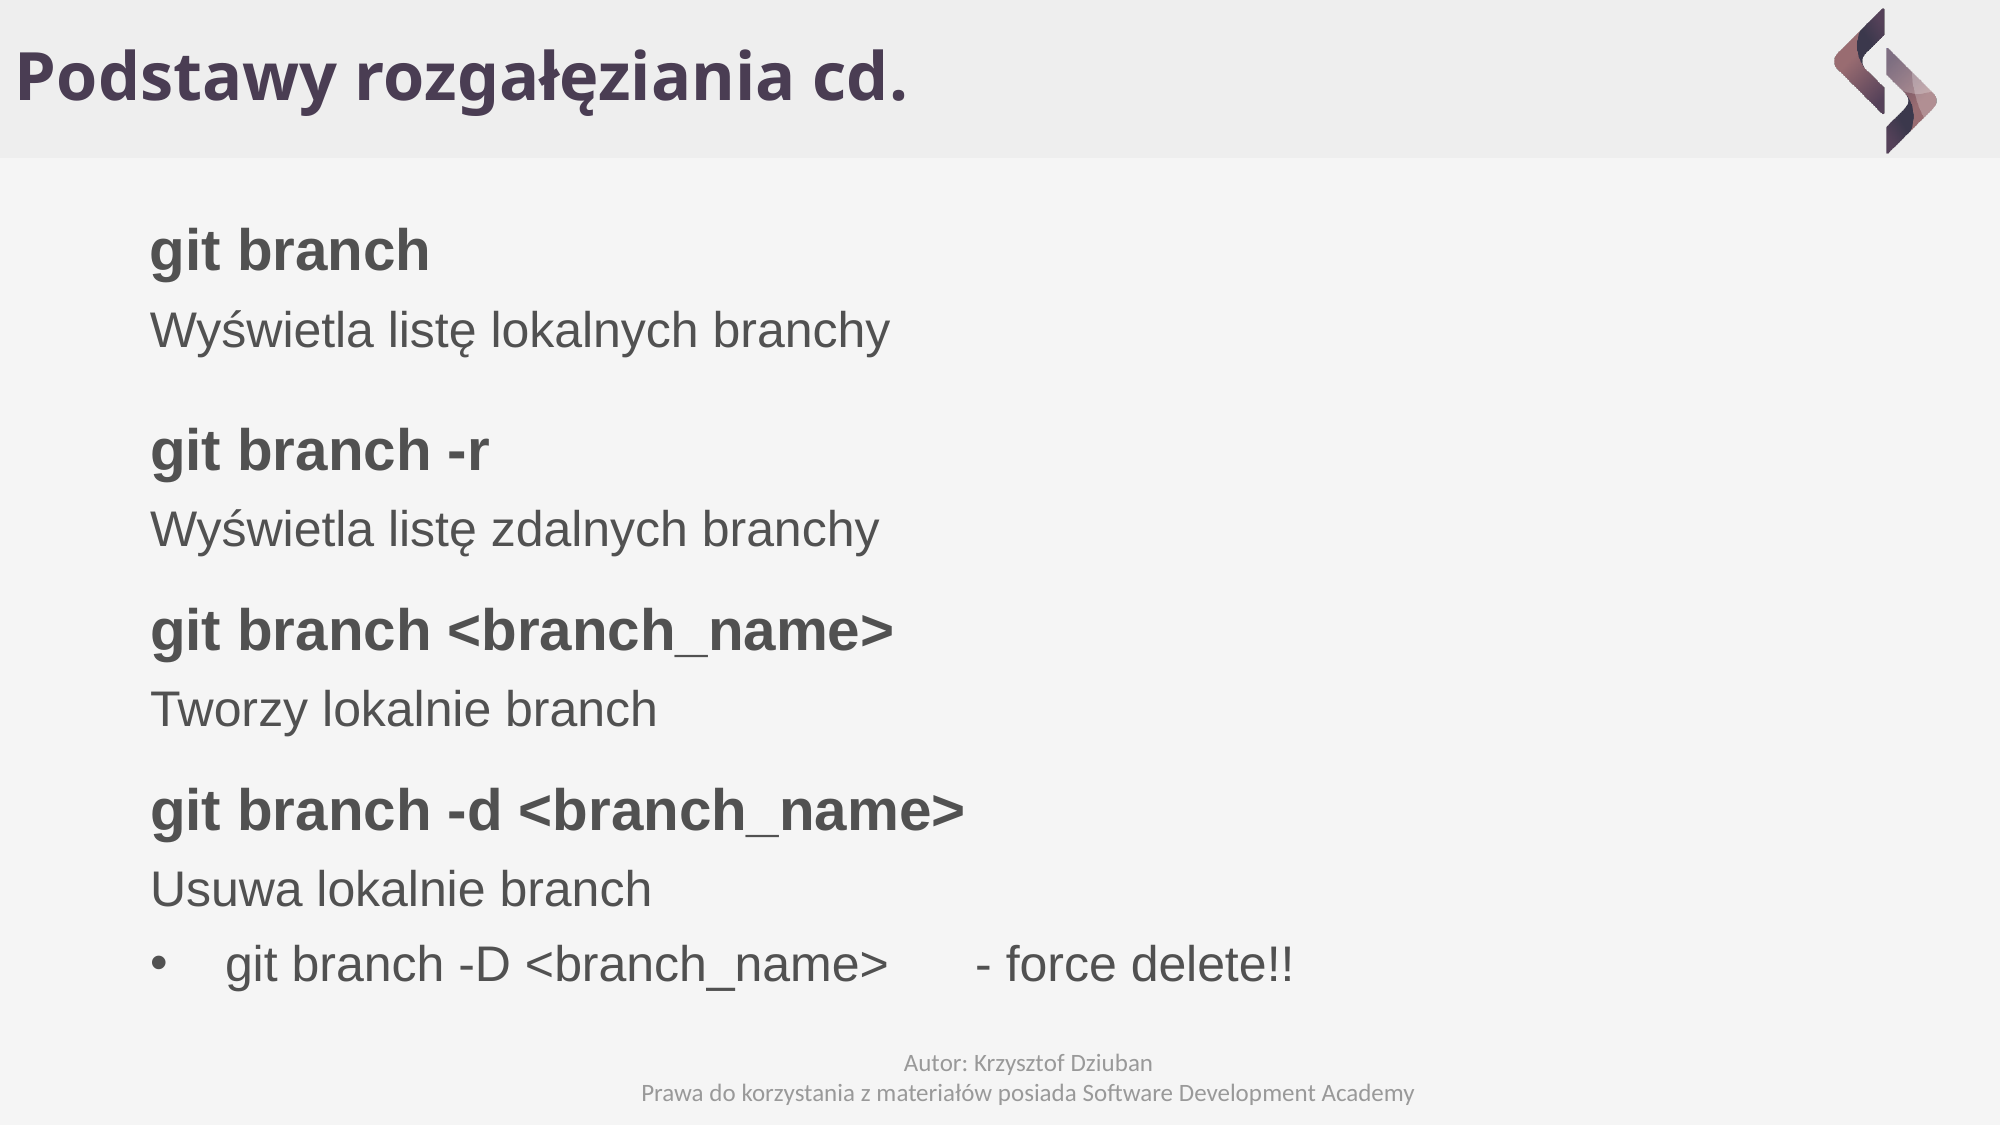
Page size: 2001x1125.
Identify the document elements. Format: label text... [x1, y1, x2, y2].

text_box git branch <branch_name> Tworzy lokalnie branch [149, 599, 1770, 750]
picture [1787, 0, 2001, 166]
text_box git branch -r Wyświetla listę zdalnych branchy [149, 419, 1770, 585]
text_box Autor: Krzysztof Dziuban Prawa do korzystania z materiałów posiada Software Development Academy [467, 1046, 1590, 1106]
text_box git branch Wyświetla listę lokalnych branchy [134, 213, 1783, 390]
text_box Podstawy rozgałęziania cd. [0, 0, 1788, 158]
text_box git branch -d <branch_name> Usuwa lokalnie branch git branch -D <branch_name> - force delete!! [149, 780, 1770, 981]
